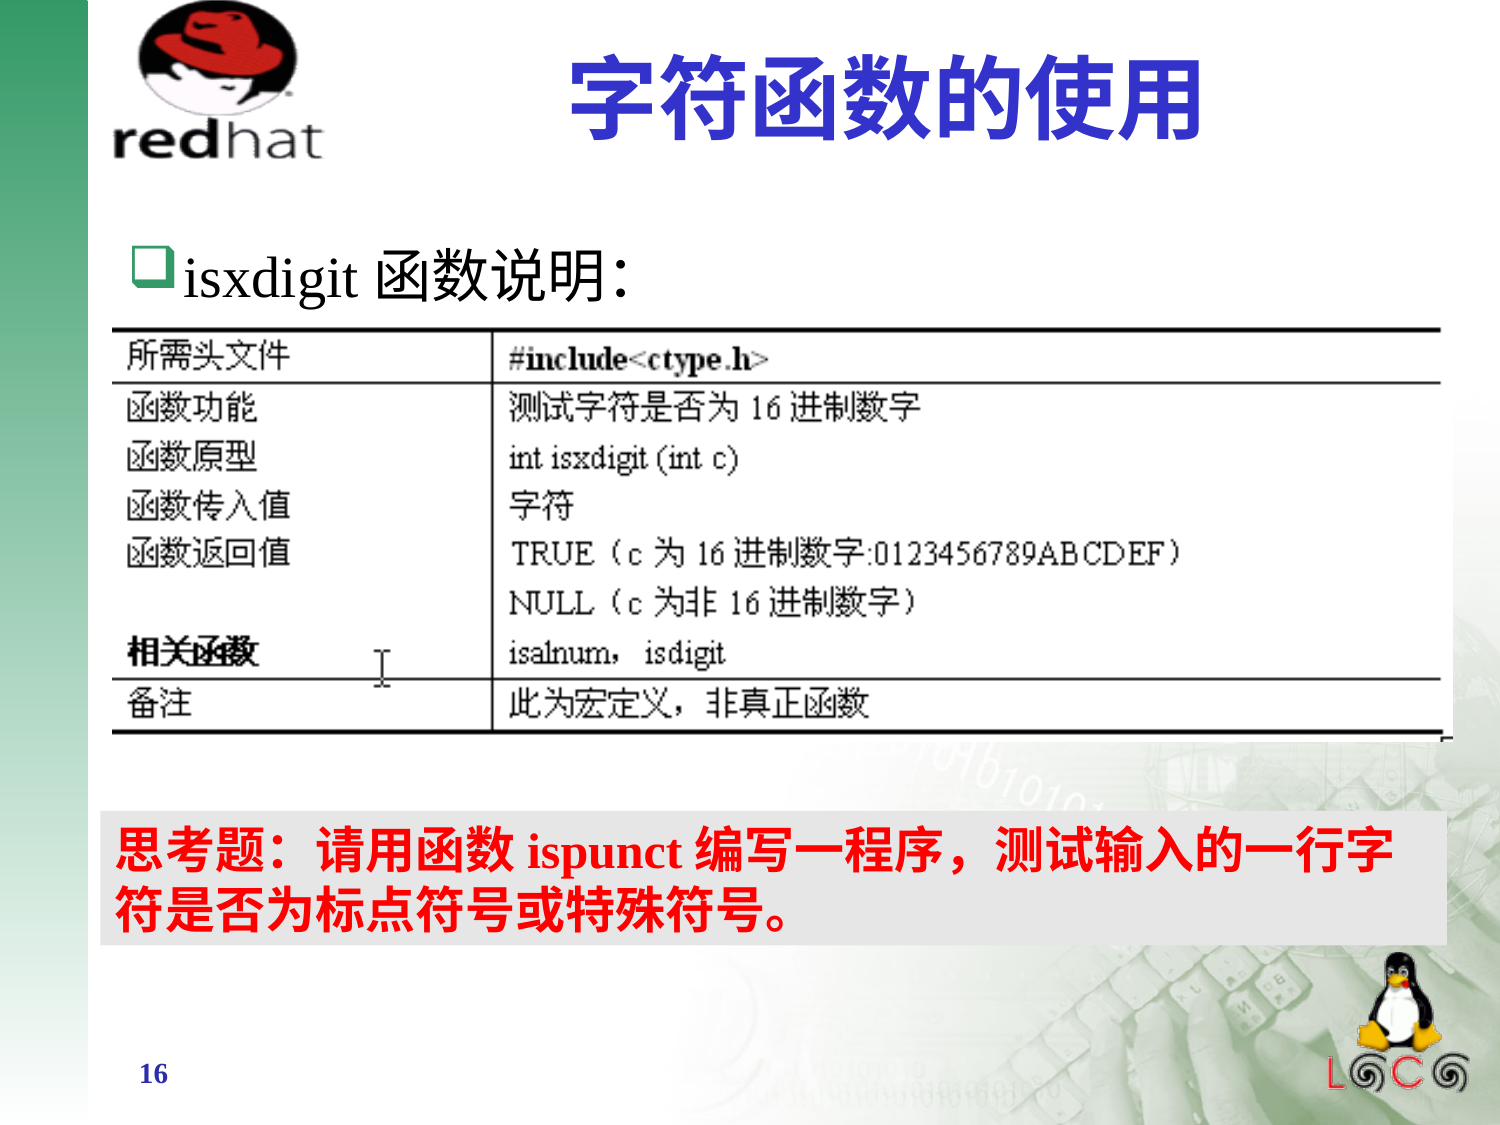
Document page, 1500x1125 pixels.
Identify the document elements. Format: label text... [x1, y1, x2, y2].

text_box 思考题：请用函数ispunct编写一程序，测试输入的一行字符是否为标点符号或特殊符号。 [100, 810, 1447, 946]
picture [112, 326, 1453, 742]
list isxdigit函数说明： [112, 231, 1463, 975]
slide_number 16 [123, 1046, 396, 1095]
picture [549, 365, 1500, 1125]
title 字符函数的使用 [324, 31, 1451, 161]
picture [112, 0, 325, 161]
